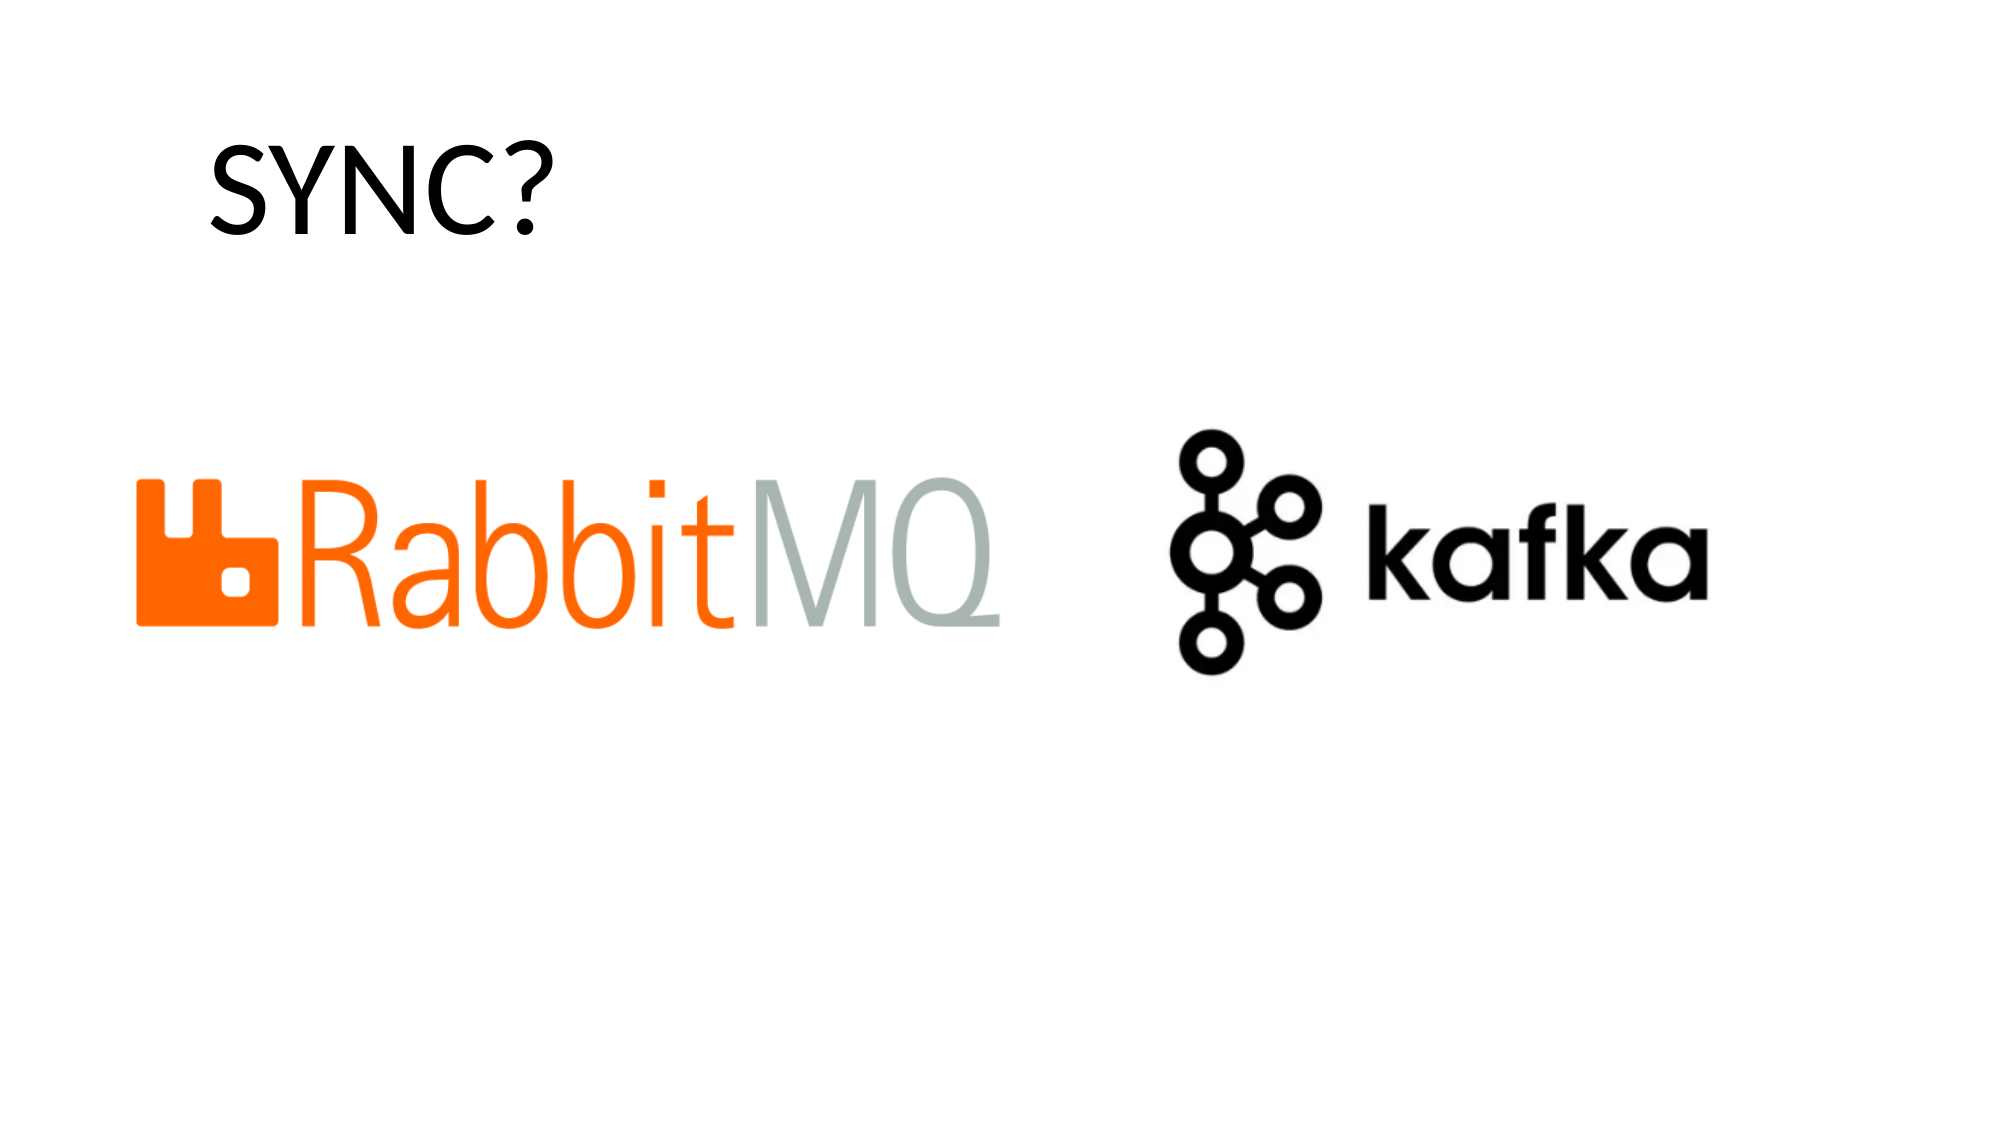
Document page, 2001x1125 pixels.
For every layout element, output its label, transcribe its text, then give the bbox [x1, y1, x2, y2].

picture [1131, 387, 1761, 722]
text_box SYNC? [192, 89, 1326, 270]
picture [133, 392, 1005, 717]
